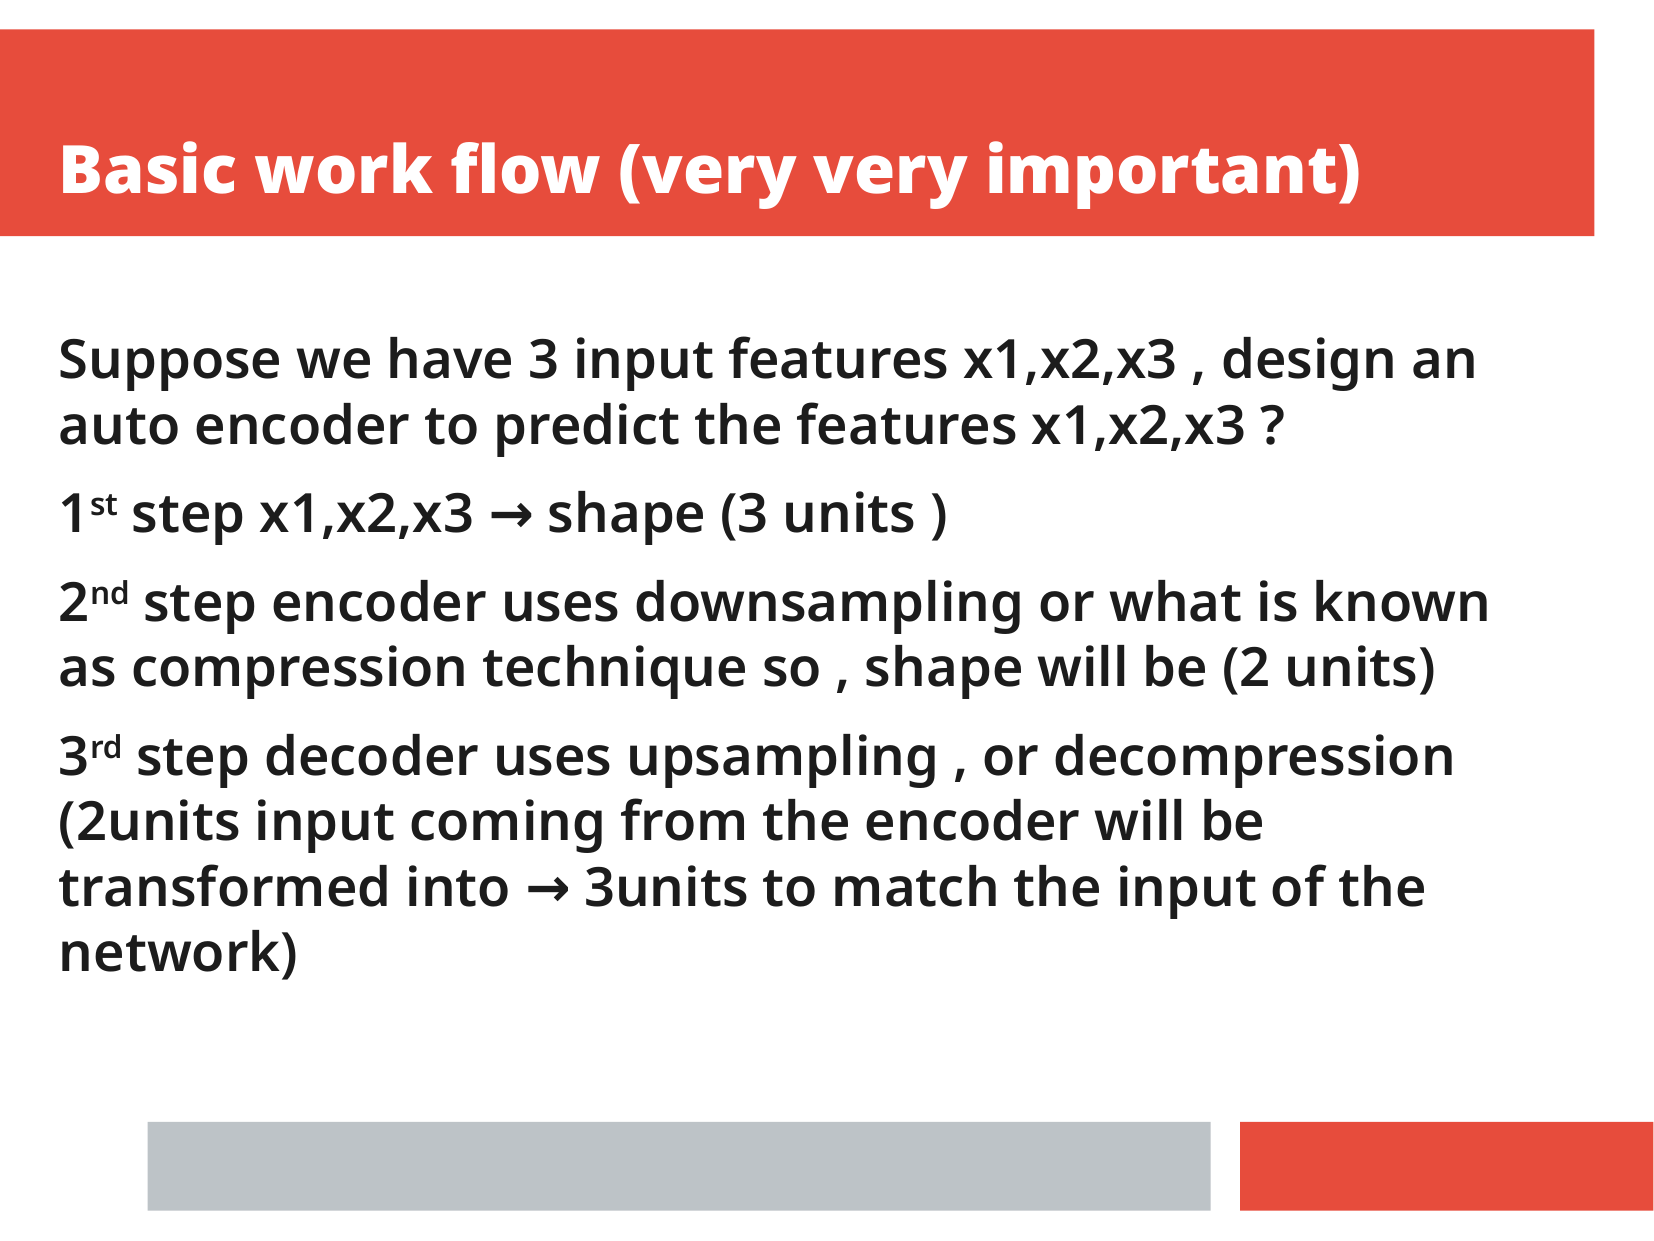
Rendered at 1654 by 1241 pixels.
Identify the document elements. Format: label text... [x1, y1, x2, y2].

text_box Basic work flow (very very important) [58, 58, 1595, 207]
text_box Suppose we have 3 input features x1,x2,x3 , design an auto encoder to predict the features x1,x2,x3 ? 1st step x1,x2,x3 → shape (3 units ) 2nd step encoder uses downsampling or what is known as compression technique so , shape will be (2 units) 3rd step decoder uses upsampling , or decompression (2units input coming from the encoder will be transformed into → 3units to match the input of the network) [58, 324, 1565, 1093]
